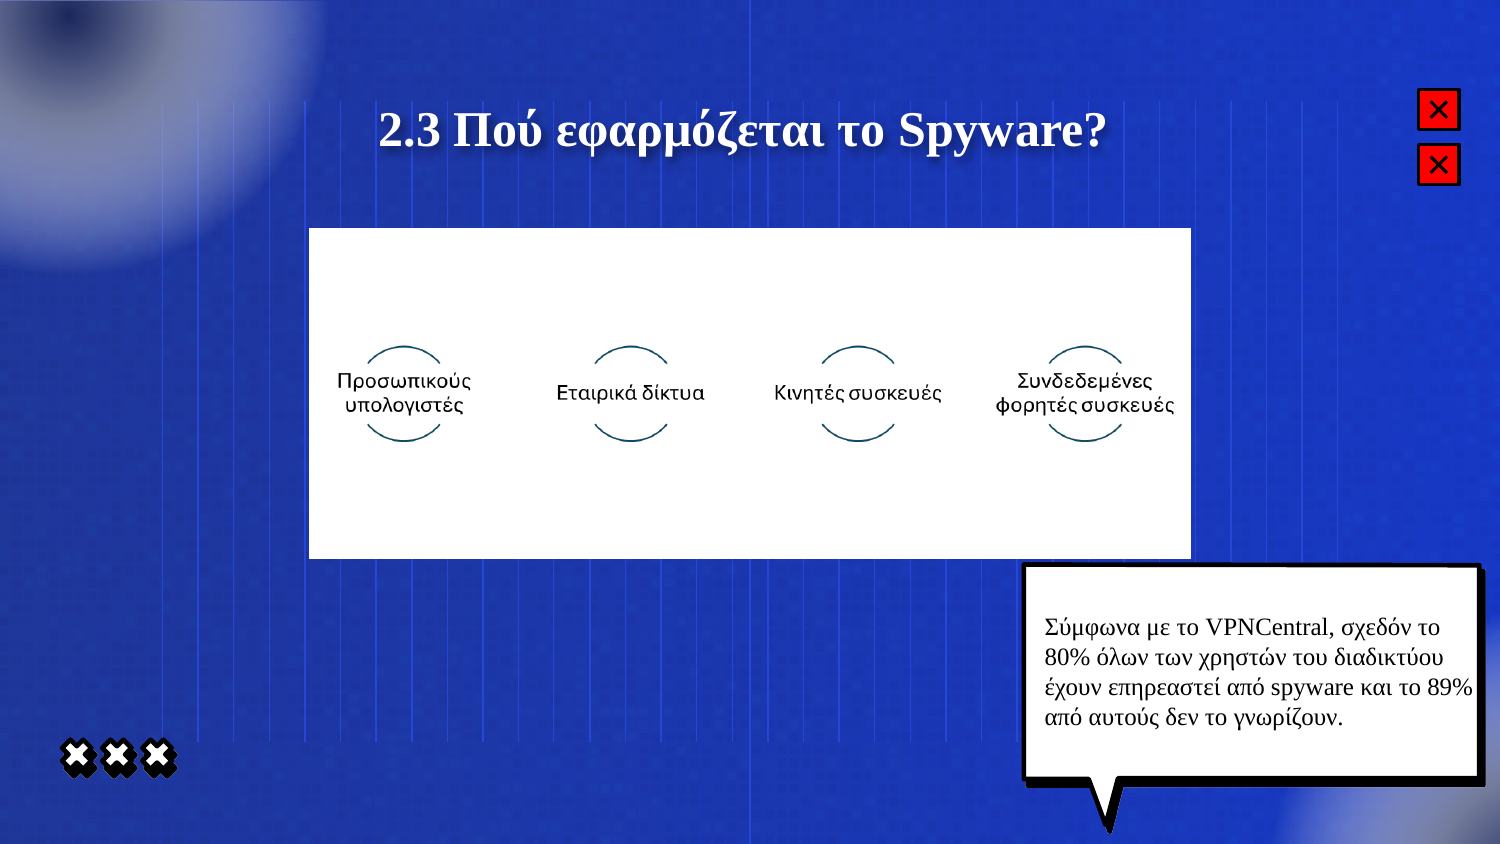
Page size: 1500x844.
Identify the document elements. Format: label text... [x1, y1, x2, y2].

text_box Σύμφωνα με το VPNCentral, σχεδόν το 80% όλων των χρηστών του διαδικτύου έχουν επηρεαστεί από spyware και το 89% από αυτούς δεν το γνωρίζουν. [1029, 603, 1500, 739]
text_box [1023, 564, 1480, 825]
picture [309, 228, 1191, 559]
title 2.3 Πού εφαρμόζεται το Spyware? [118, 88, 1382, 164]
